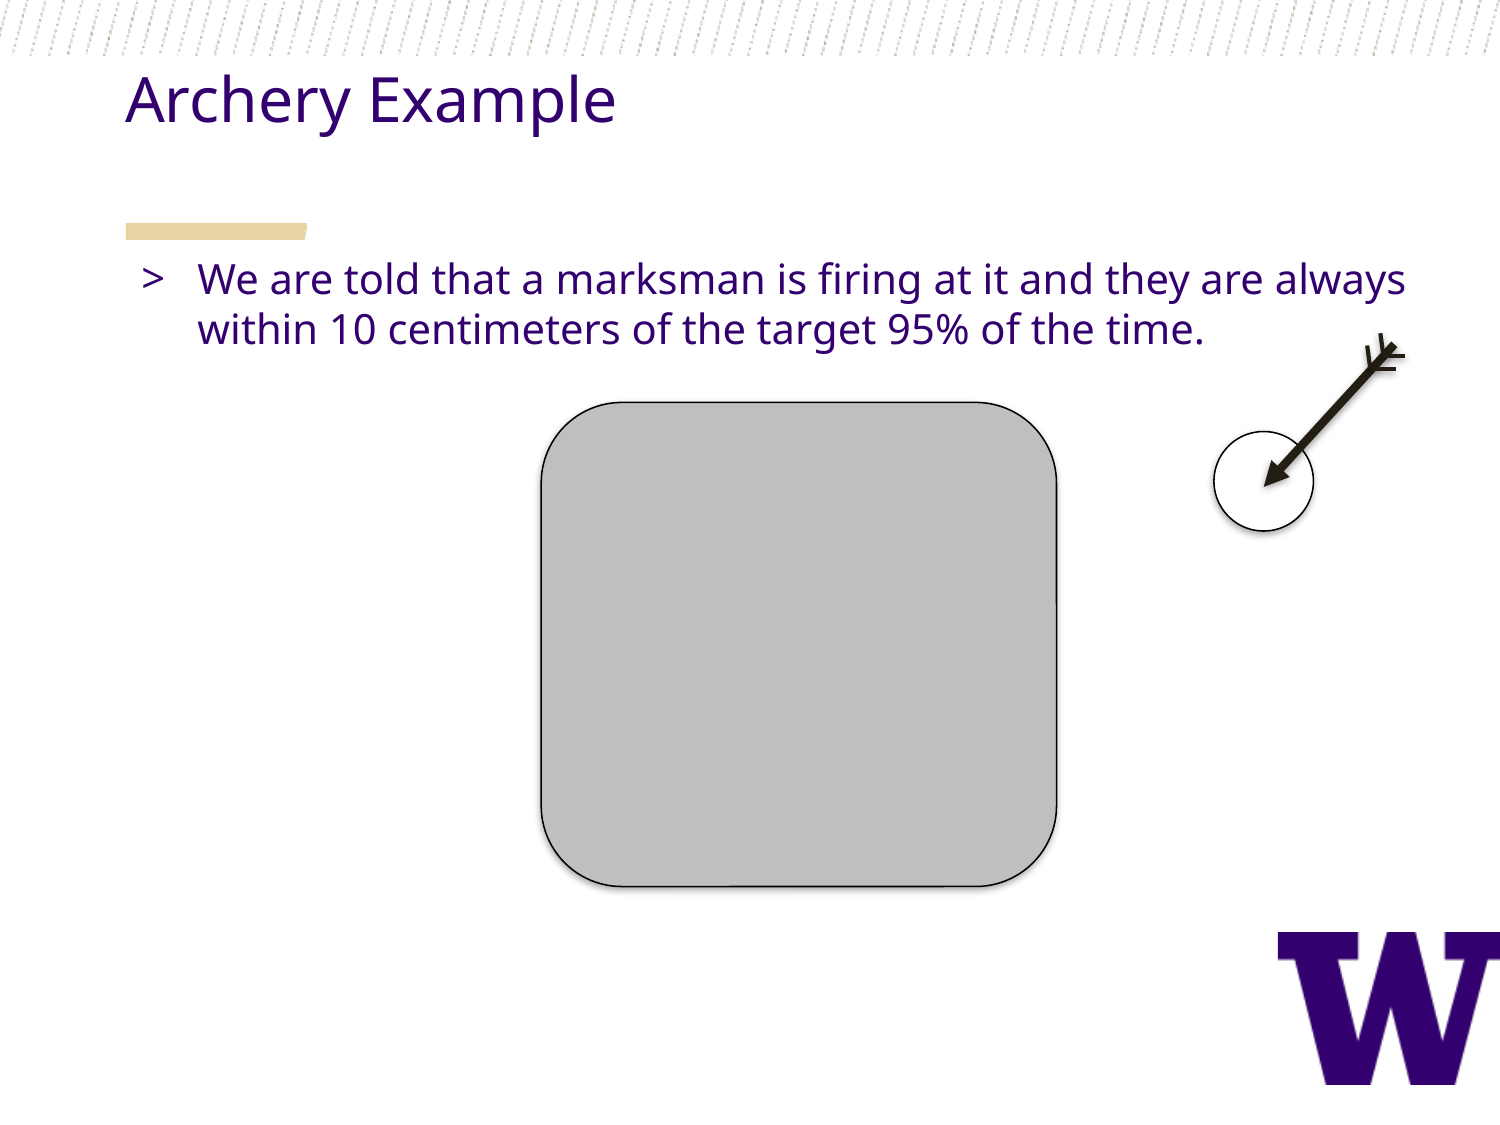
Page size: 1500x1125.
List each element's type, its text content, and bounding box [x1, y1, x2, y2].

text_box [1263, 332, 1406, 488]
text_box [540, 401, 1058, 888]
list We are told that a marksman is firing at it and they are always within 10 centimeters of the target 95% of the time. [126, 245, 1472, 1085]
list Archery Example [110, 60, 1453, 224]
picture [0, 0, 1500, 56]
